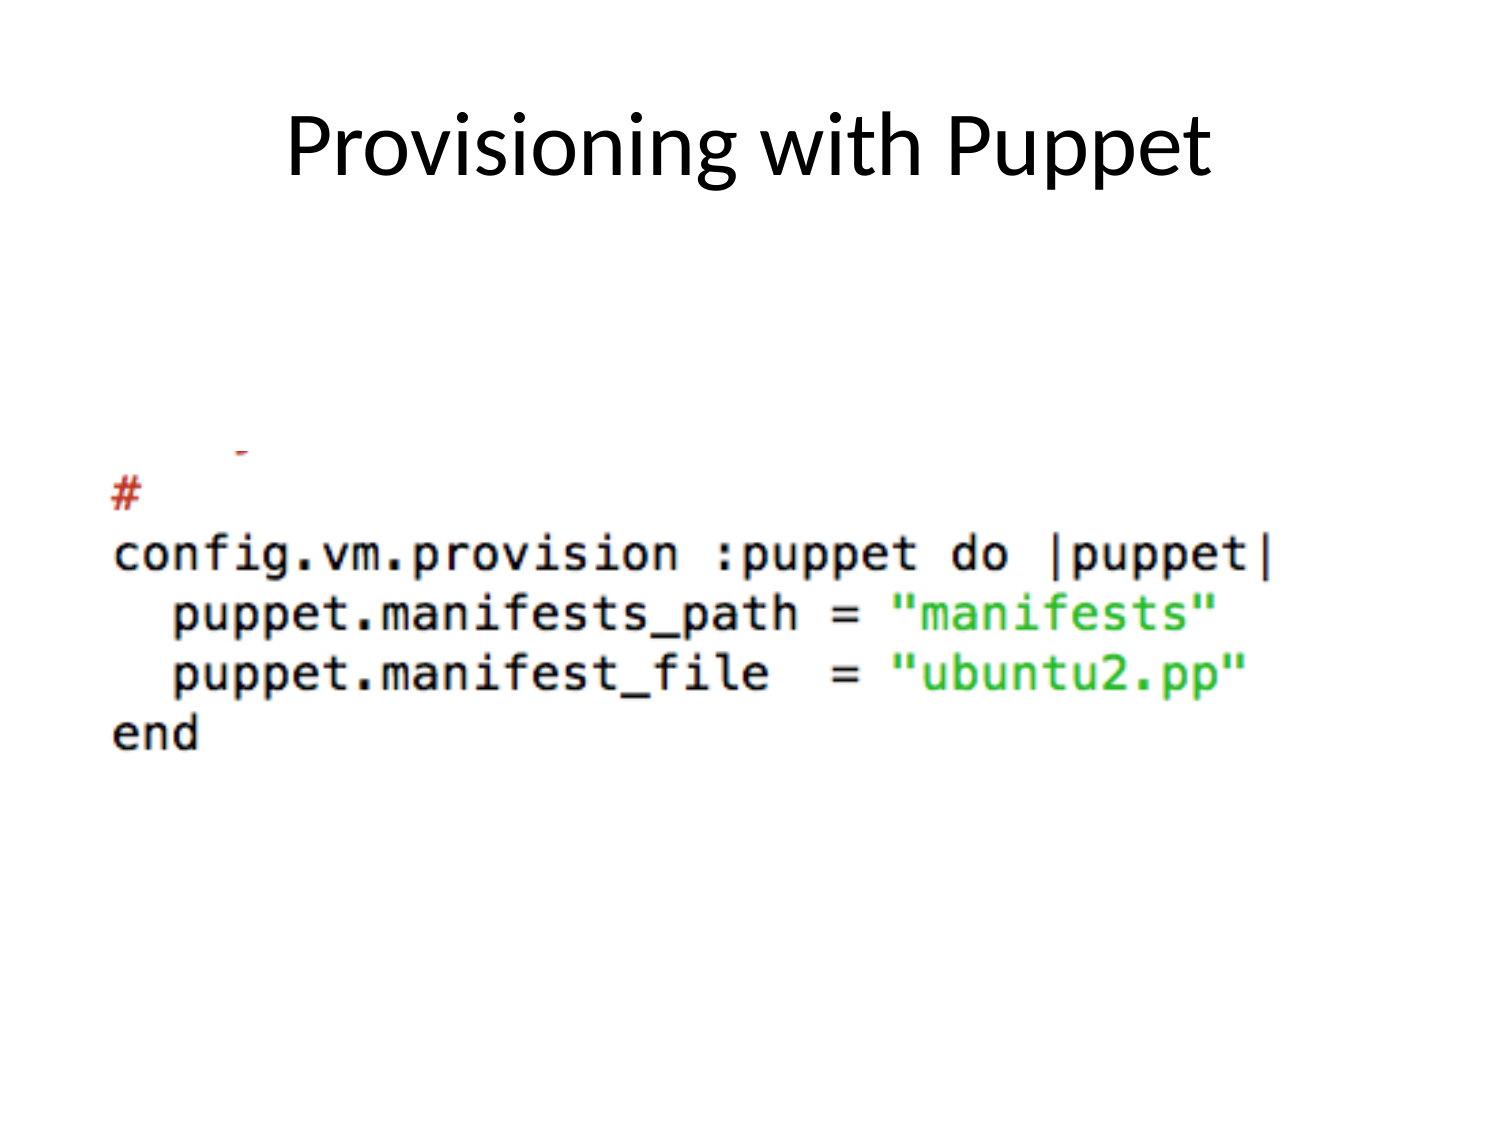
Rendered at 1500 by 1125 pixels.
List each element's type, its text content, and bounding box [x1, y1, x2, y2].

text_box [74, 451, 1425, 816]
title Provisioning with Puppet [75, 45, 1425, 233]
